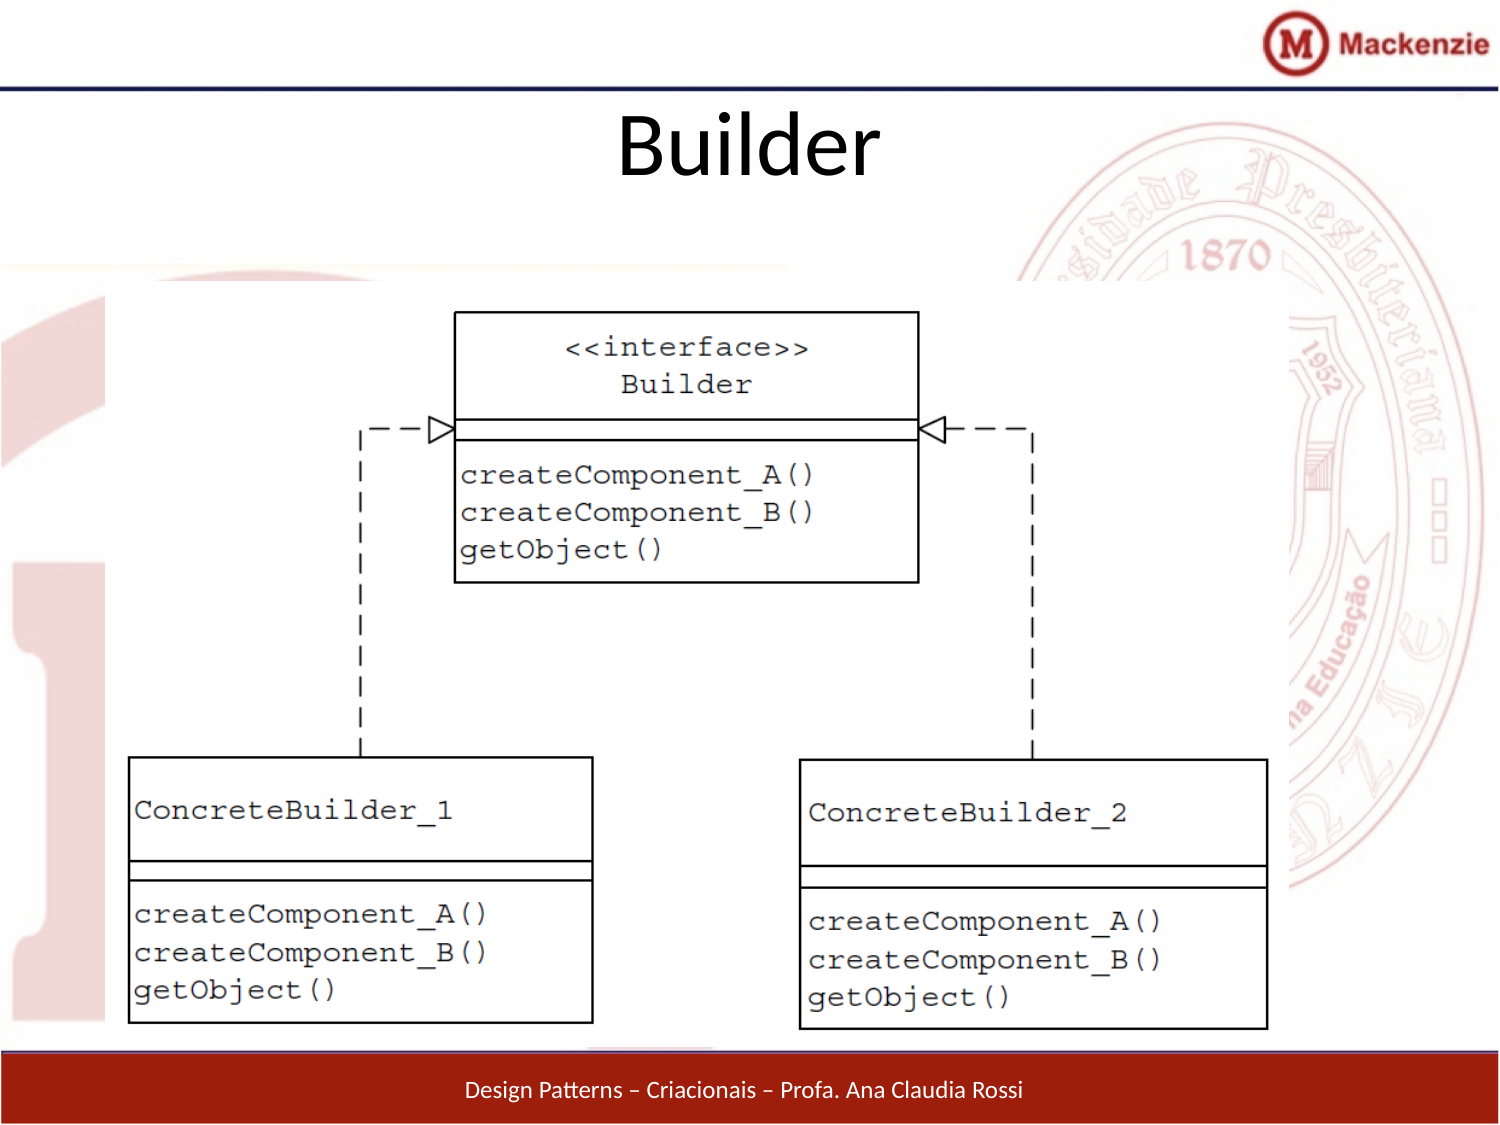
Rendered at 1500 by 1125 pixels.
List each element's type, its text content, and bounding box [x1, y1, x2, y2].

picture [0, 0, 1499, 1125]
title Builder [75, 45, 1425, 233]
text_box Design Patterns – Criacionais – Profa. Ana Claudia Rossi [450, 1066, 1040, 1111]
